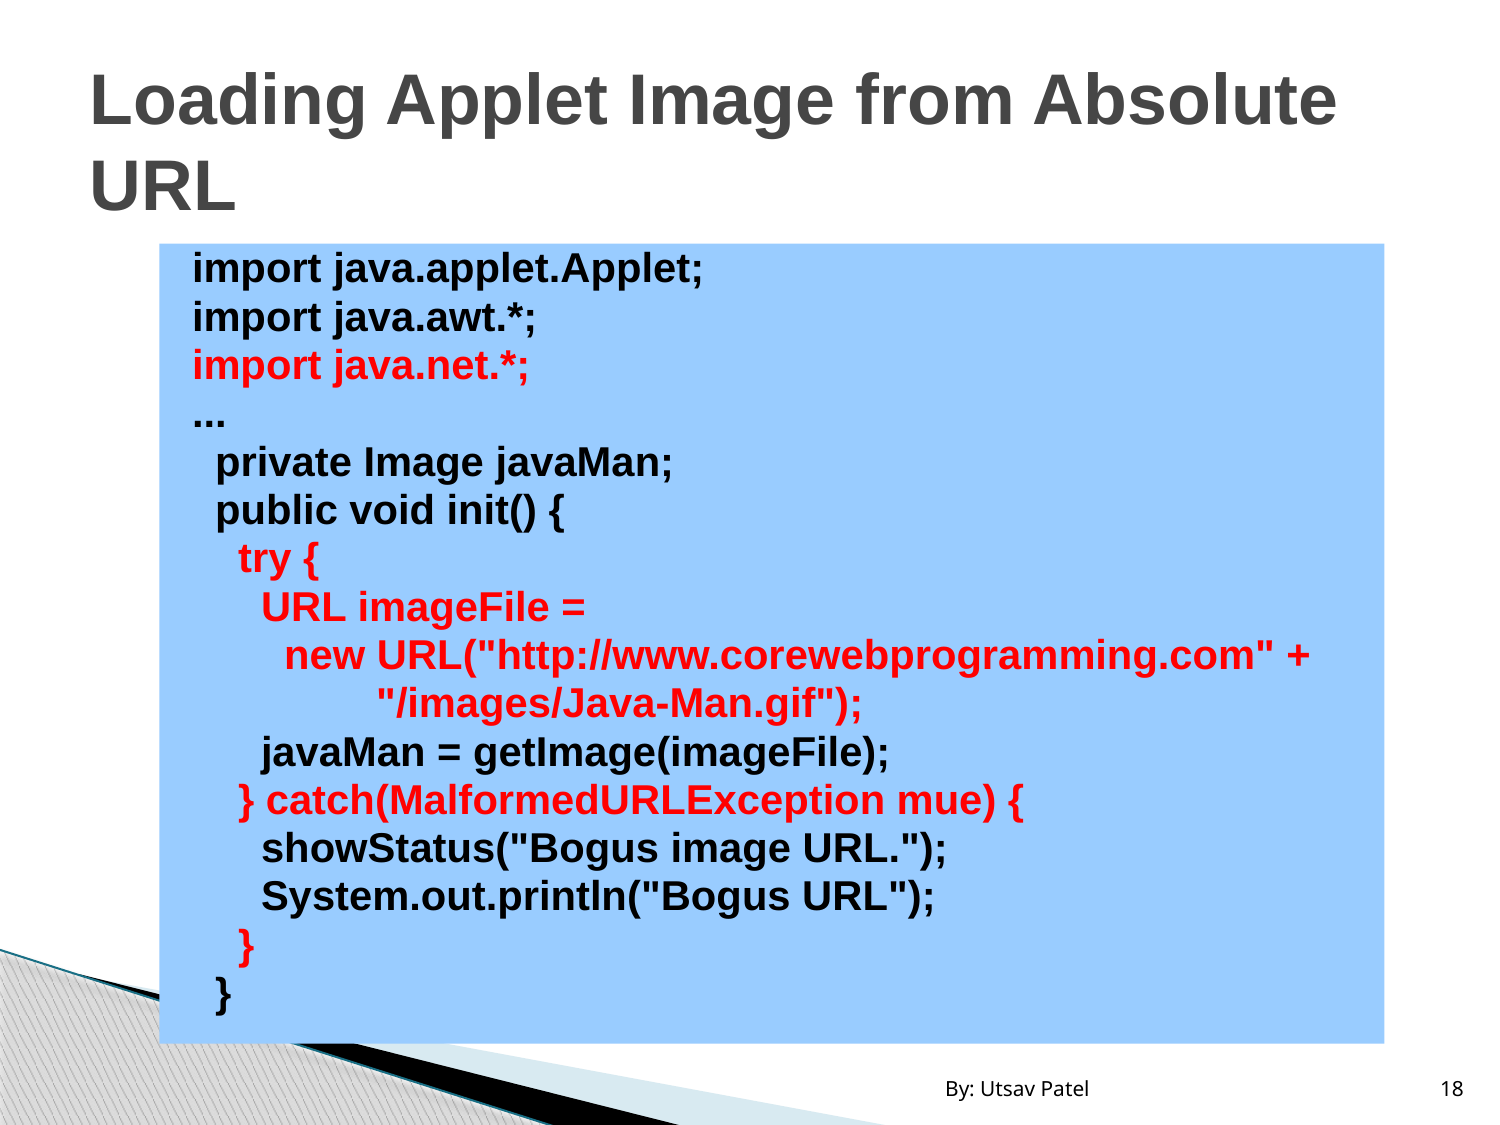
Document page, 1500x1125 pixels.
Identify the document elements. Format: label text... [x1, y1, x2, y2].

footer By: Utsav Patel [718, 1051, 1105, 1112]
title Loading Applet Image from Absolute URL [75, 45, 1425, 233]
slide_number 18 [1418, 1051, 1479, 1112]
list import java.applet.Applet; import java.awt.*; import java.net.*; ... private Image javaMan; public void init() { try { URL imageFile = new URL("http://www.corewebprogramming.com" + "/images/Java-Man.gif"); javaMan = getImage(imageFile); } catch(MalformedURLException mue) { showStatus("Bogus image URL."); System.out.println("Bogus URL"); } } [159, 243, 1385, 1044]
